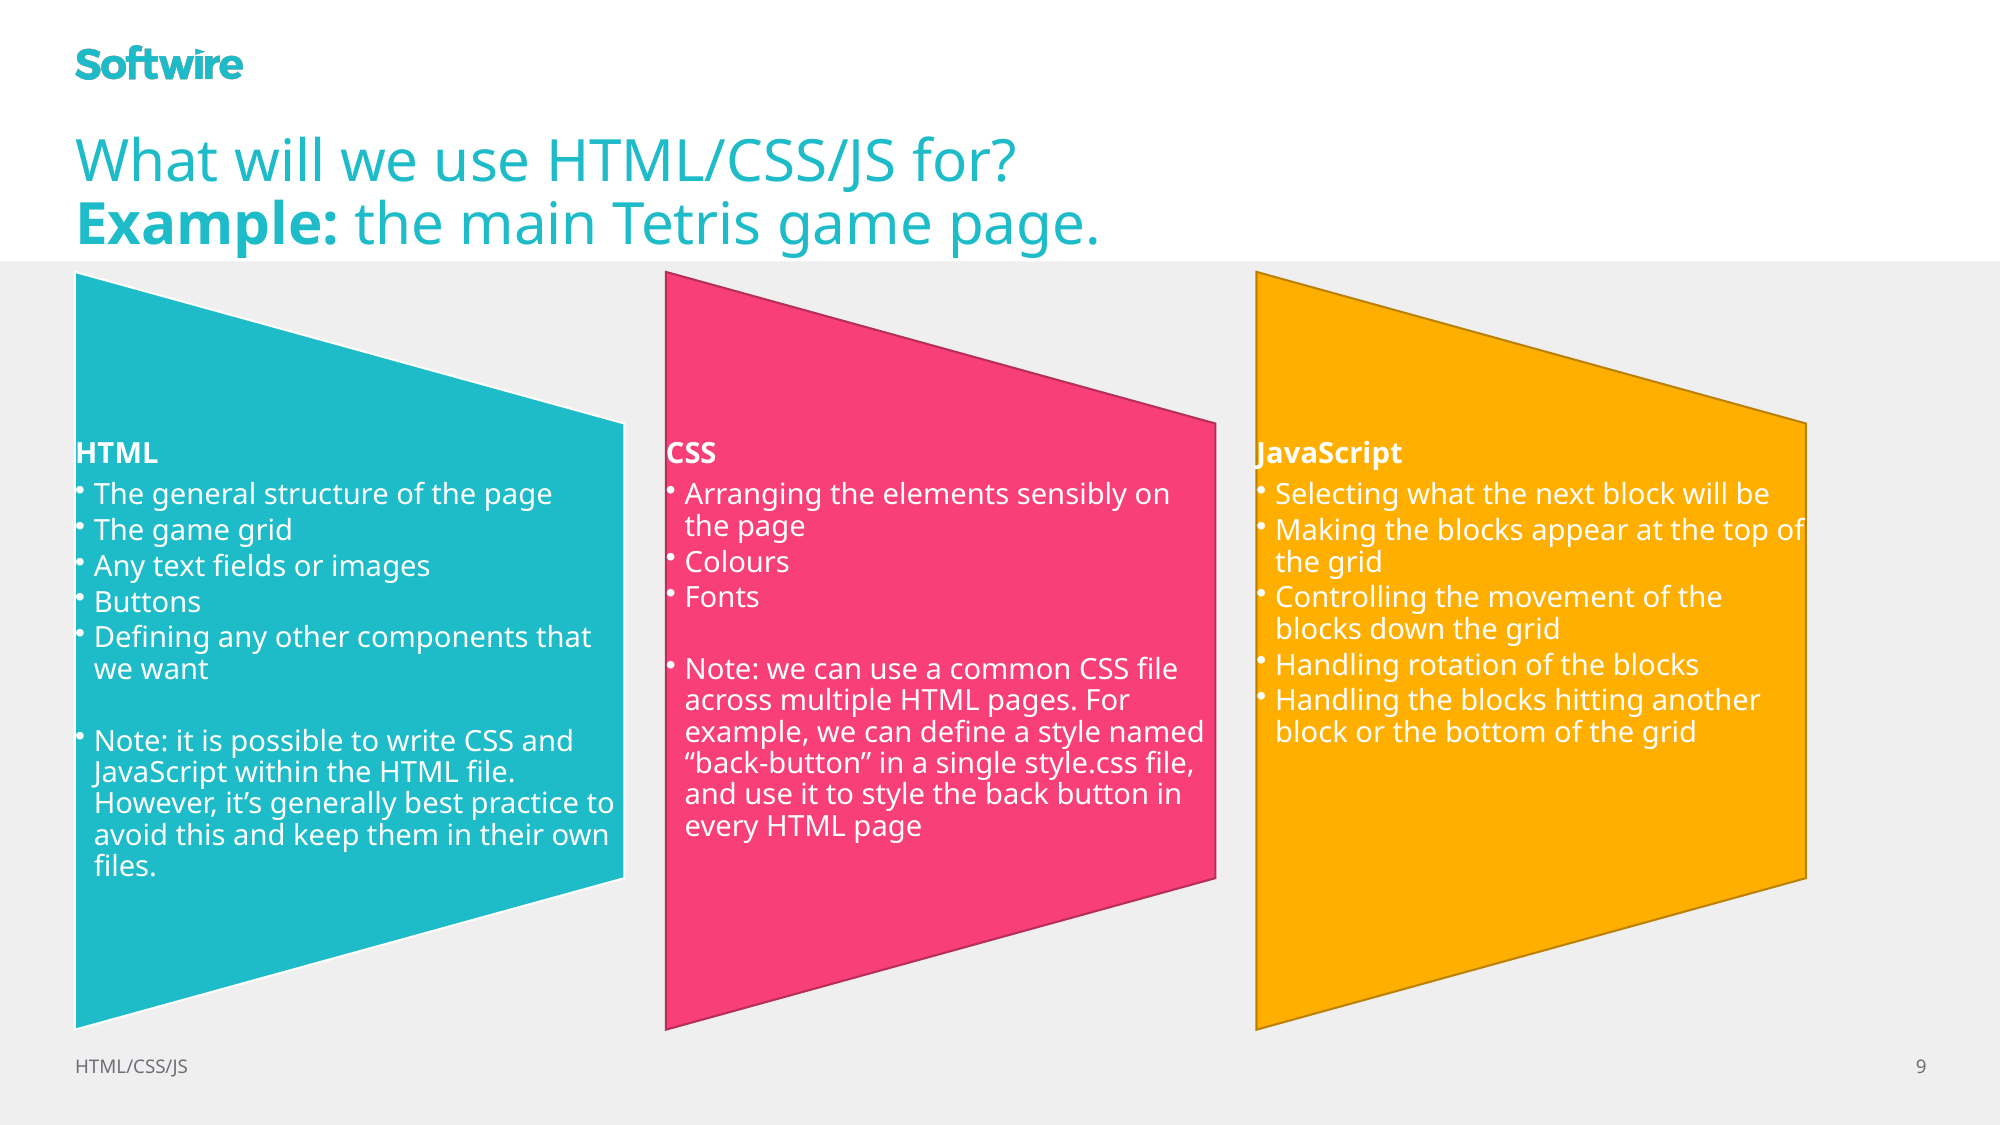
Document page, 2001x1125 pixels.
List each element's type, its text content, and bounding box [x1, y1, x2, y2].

picture [75, 45, 243, 80]
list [74, 271, 1807, 1030]
footer HTML/CSS/JS [75, 1048, 1442, 1086]
slide_number 9 [1806, 1048, 1927, 1086]
title What will we use HTML/CSS/JS for? Example: the main Tetris game page. [75, 131, 1807, 271]
